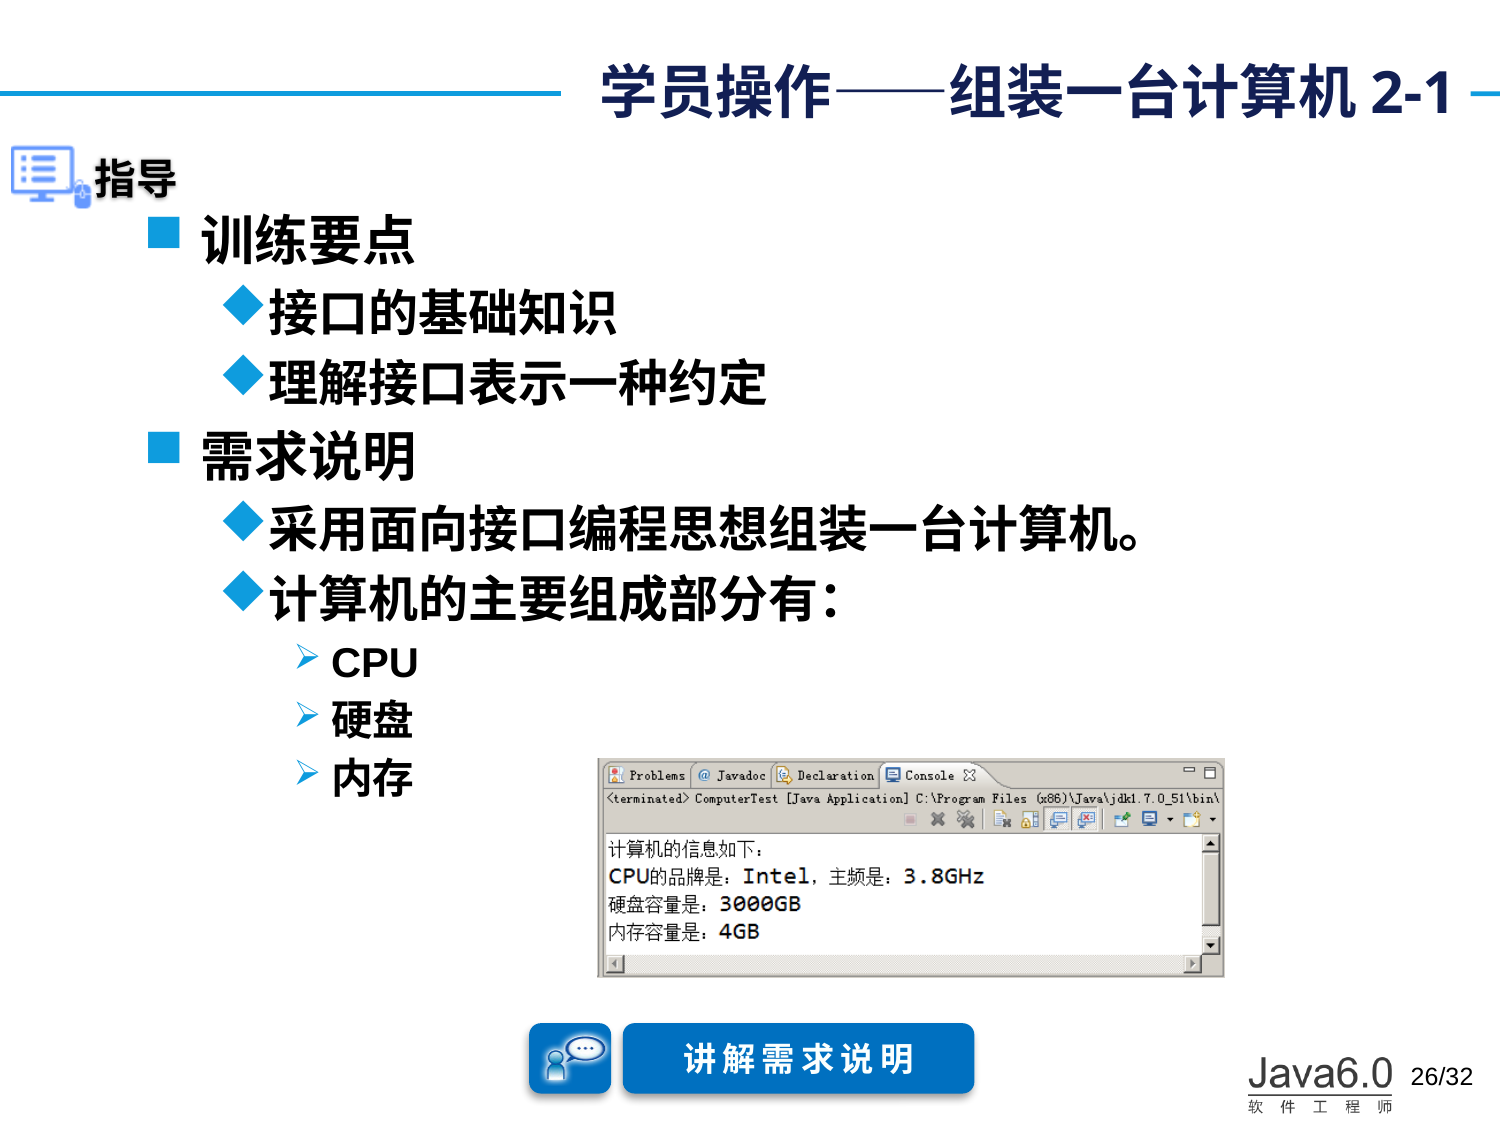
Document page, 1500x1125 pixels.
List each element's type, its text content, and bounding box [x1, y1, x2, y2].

slide_number /32 [1138, 1053, 1489, 1114]
title 学员操作——组装一台计算机2-1 [561, 46, 1471, 133]
list 训练要点 接口的基础知识 理解接口表示一种约定 需求说明 采用面向接口编程思想组装一台计算机。 计算机的主要组成部分有： CPU 硬盘 内存 [128, 199, 1383, 1043]
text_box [11, 140, 194, 223]
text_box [528, 1022, 975, 1094]
picture [597, 758, 1225, 978]
